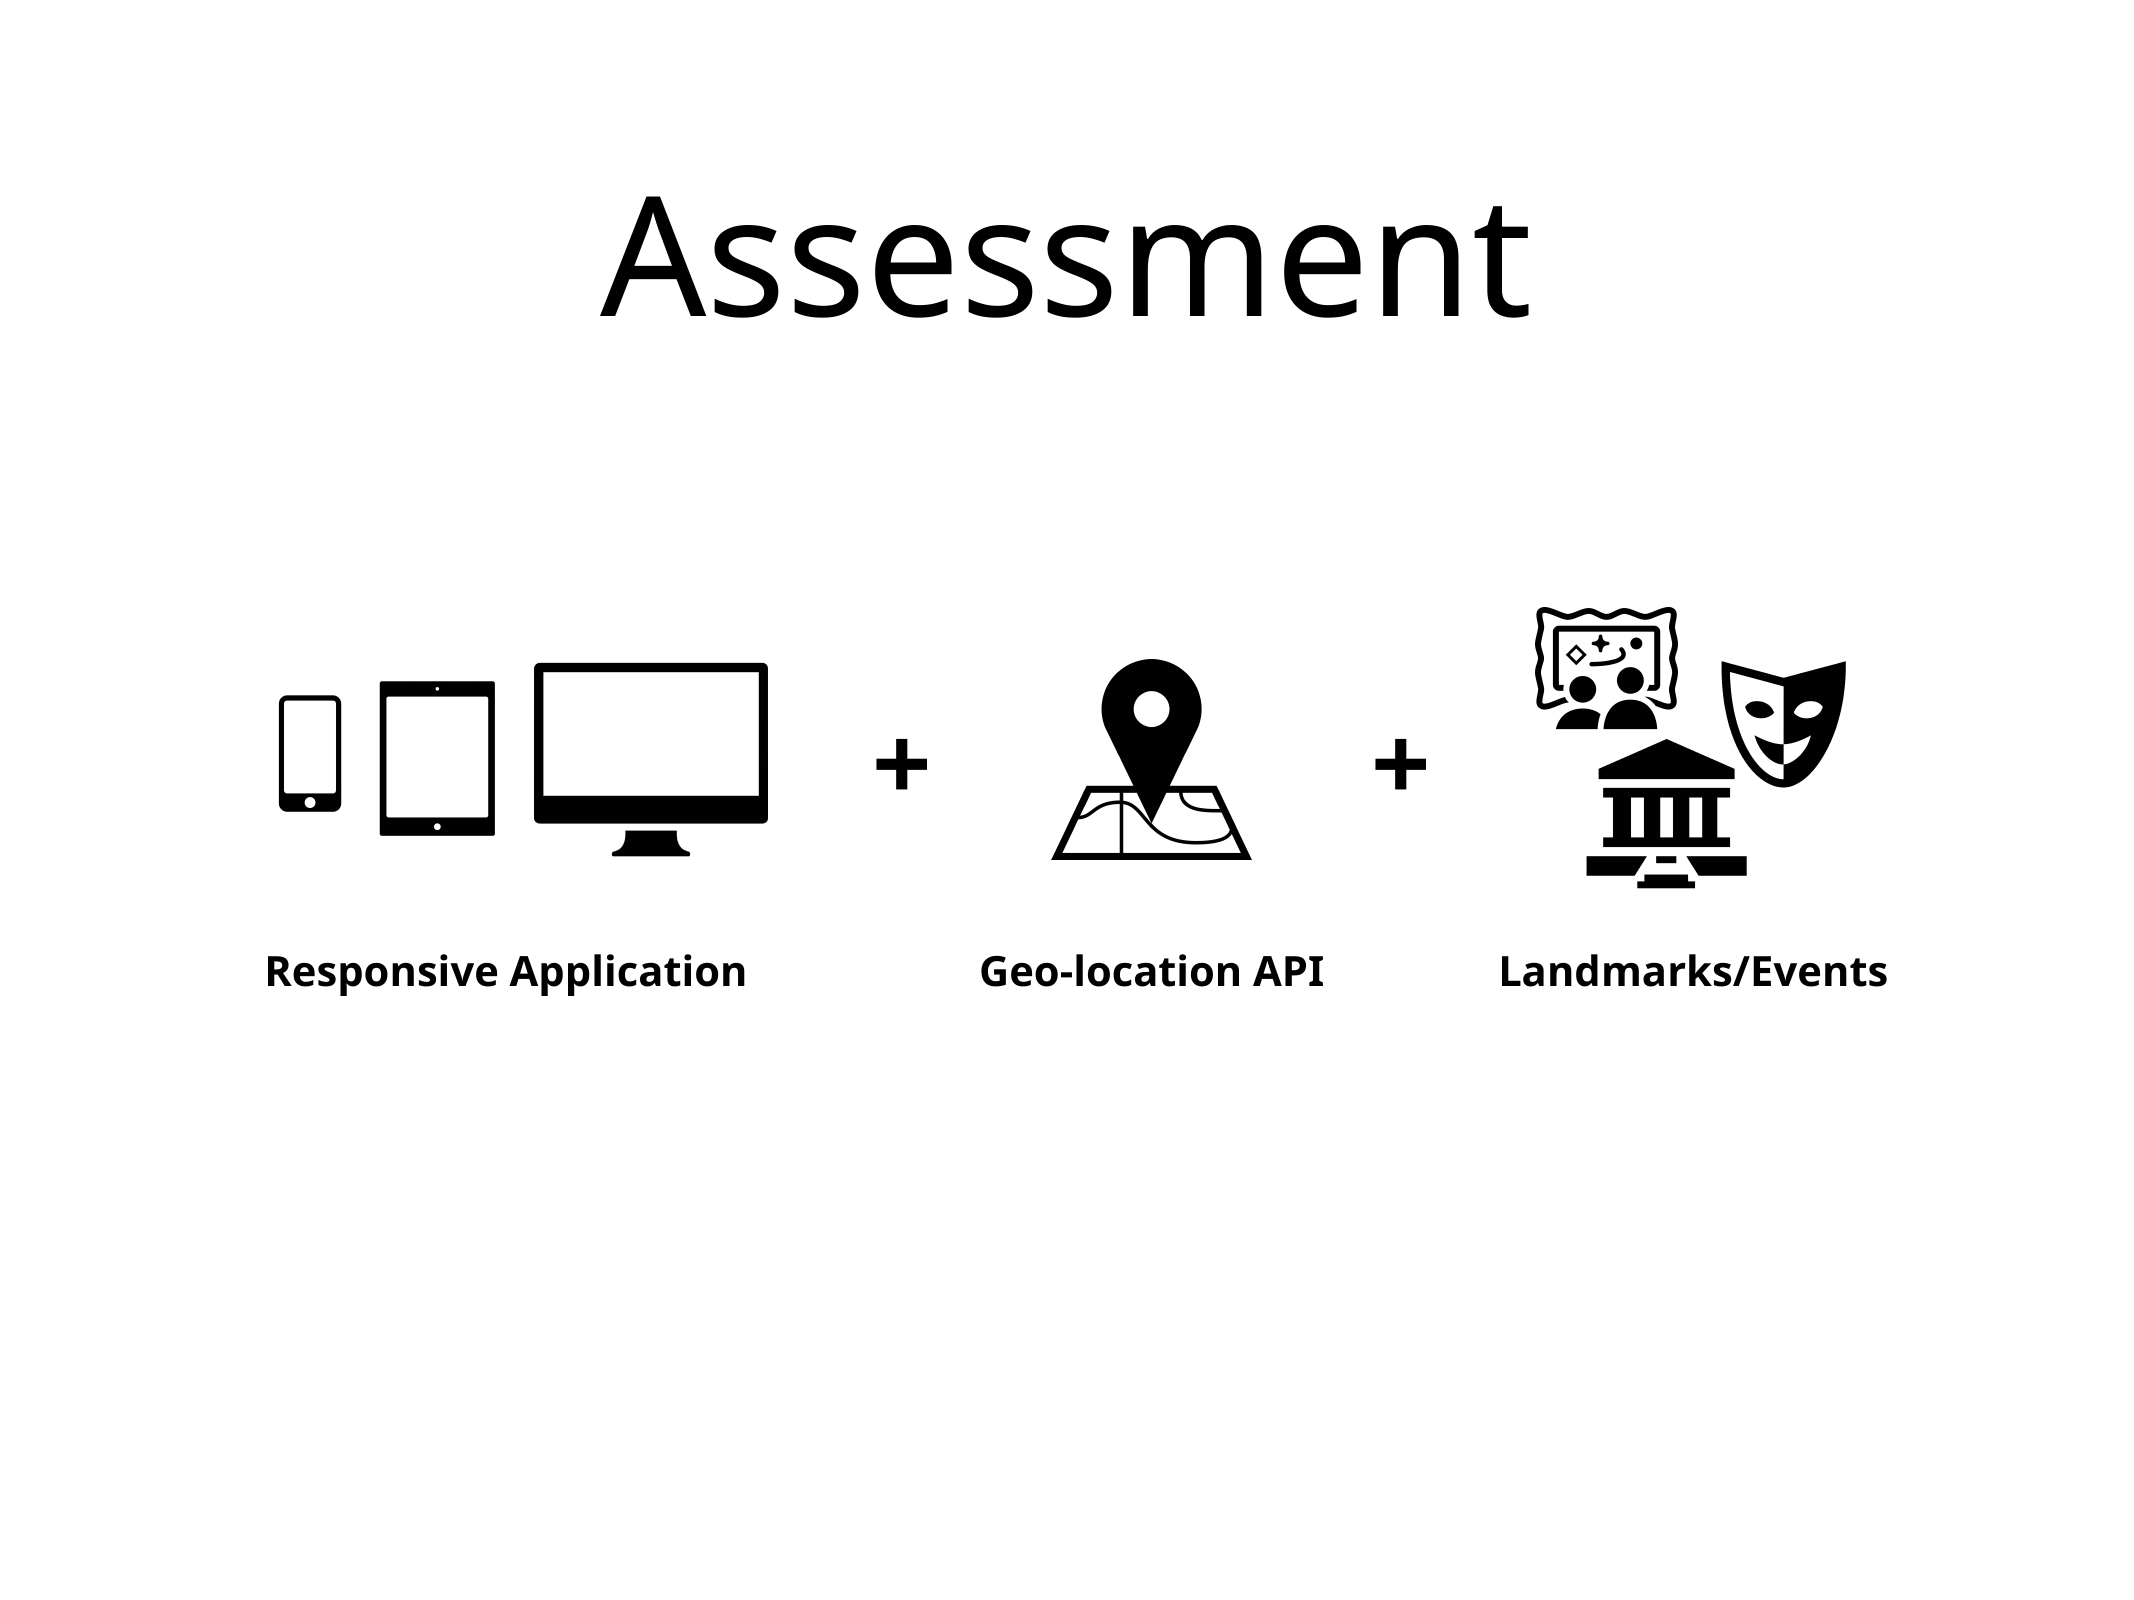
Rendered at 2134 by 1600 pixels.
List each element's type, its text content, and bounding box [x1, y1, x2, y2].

picture [1051, 659, 1253, 860]
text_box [1533, 596, 1854, 947]
text_box Responsive Application [256, 936, 757, 1003]
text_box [244, 643, 768, 877]
text_box + [1363, 688, 1441, 831]
text_box Geo-location API [970, 936, 1333, 1003]
text_box + [863, 688, 941, 831]
text_box Landmarks/Events [1489, 936, 1897, 1003]
title Assessment [155, 72, 1978, 428]
